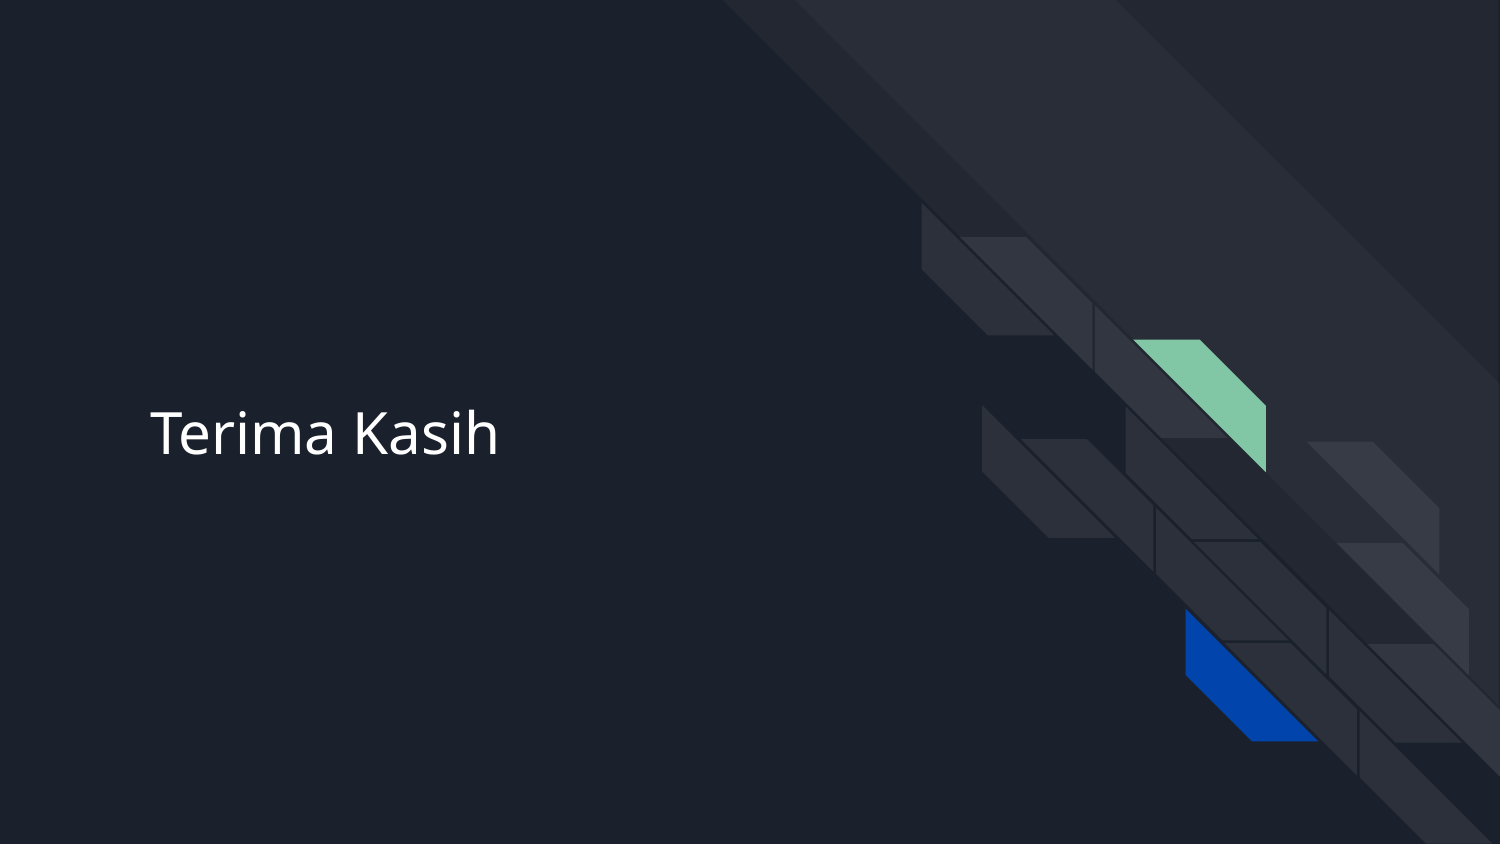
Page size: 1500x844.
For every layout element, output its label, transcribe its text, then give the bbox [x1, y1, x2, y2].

title Terima Kasih [135, 336, 888, 526]
